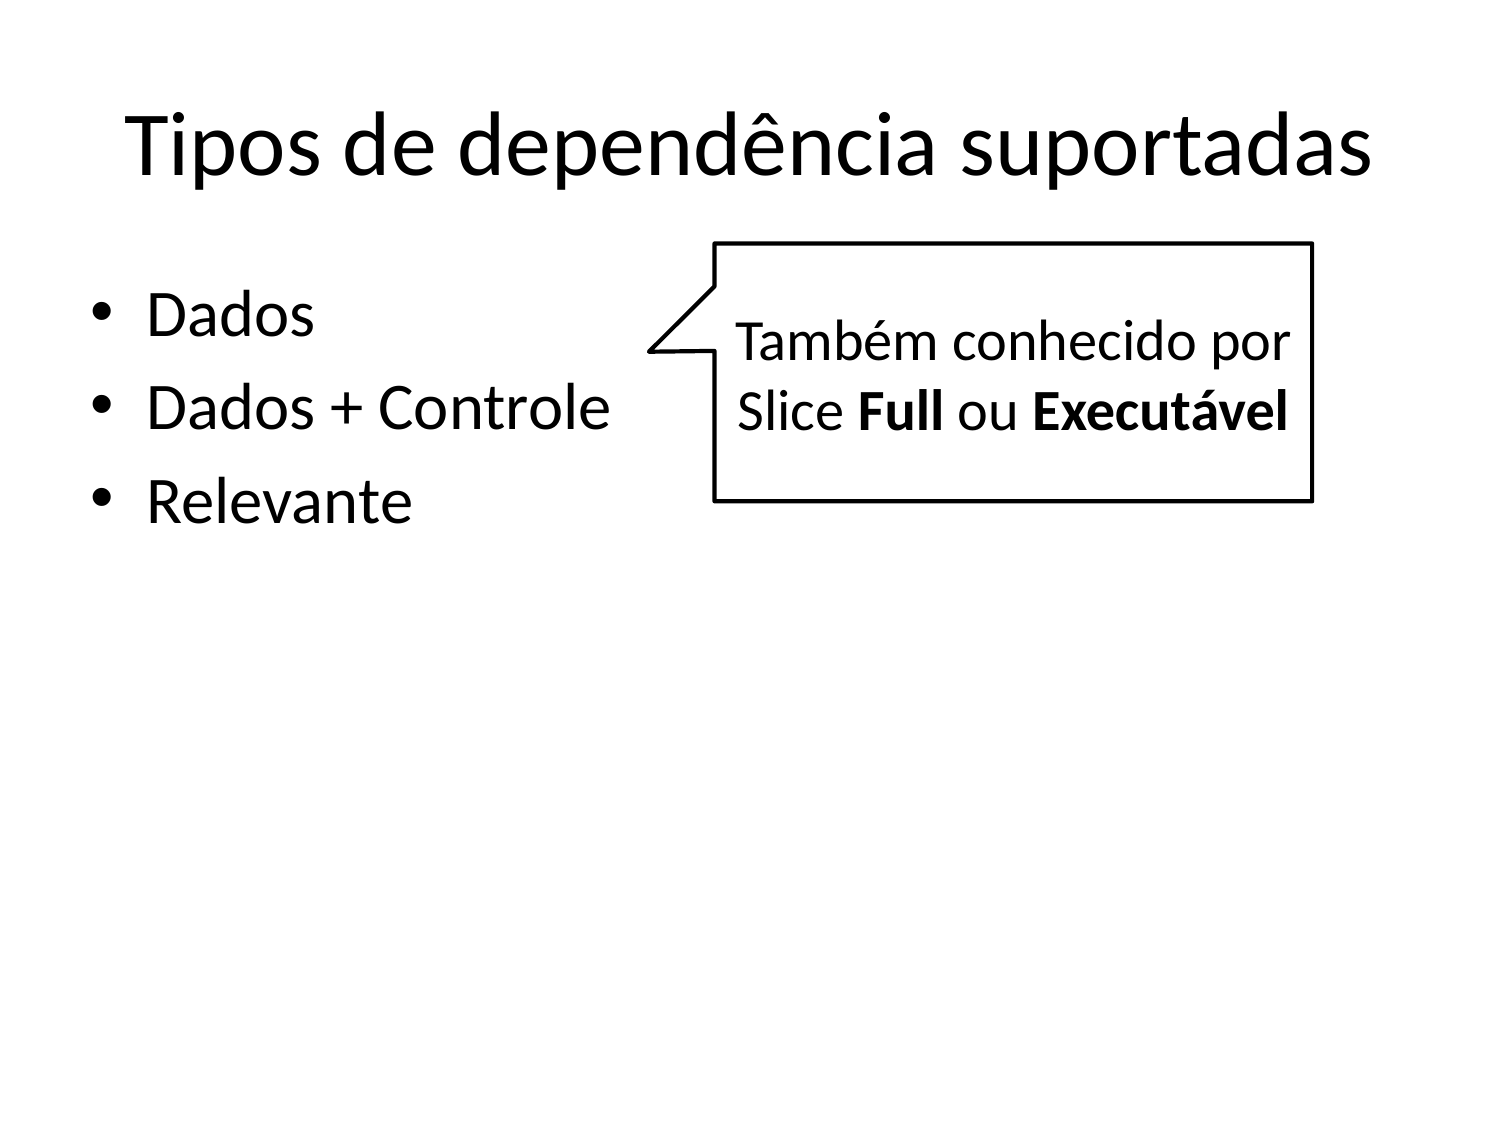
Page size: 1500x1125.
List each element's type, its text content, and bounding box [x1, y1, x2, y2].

list Dados Dados + Controle Relevante [75, 262, 1425, 1005]
title Tipos de dependência suportadas [75, 45, 1425, 233]
text_box Também conhecido por Slice Full ou Executável [647, 241, 1315, 504]
